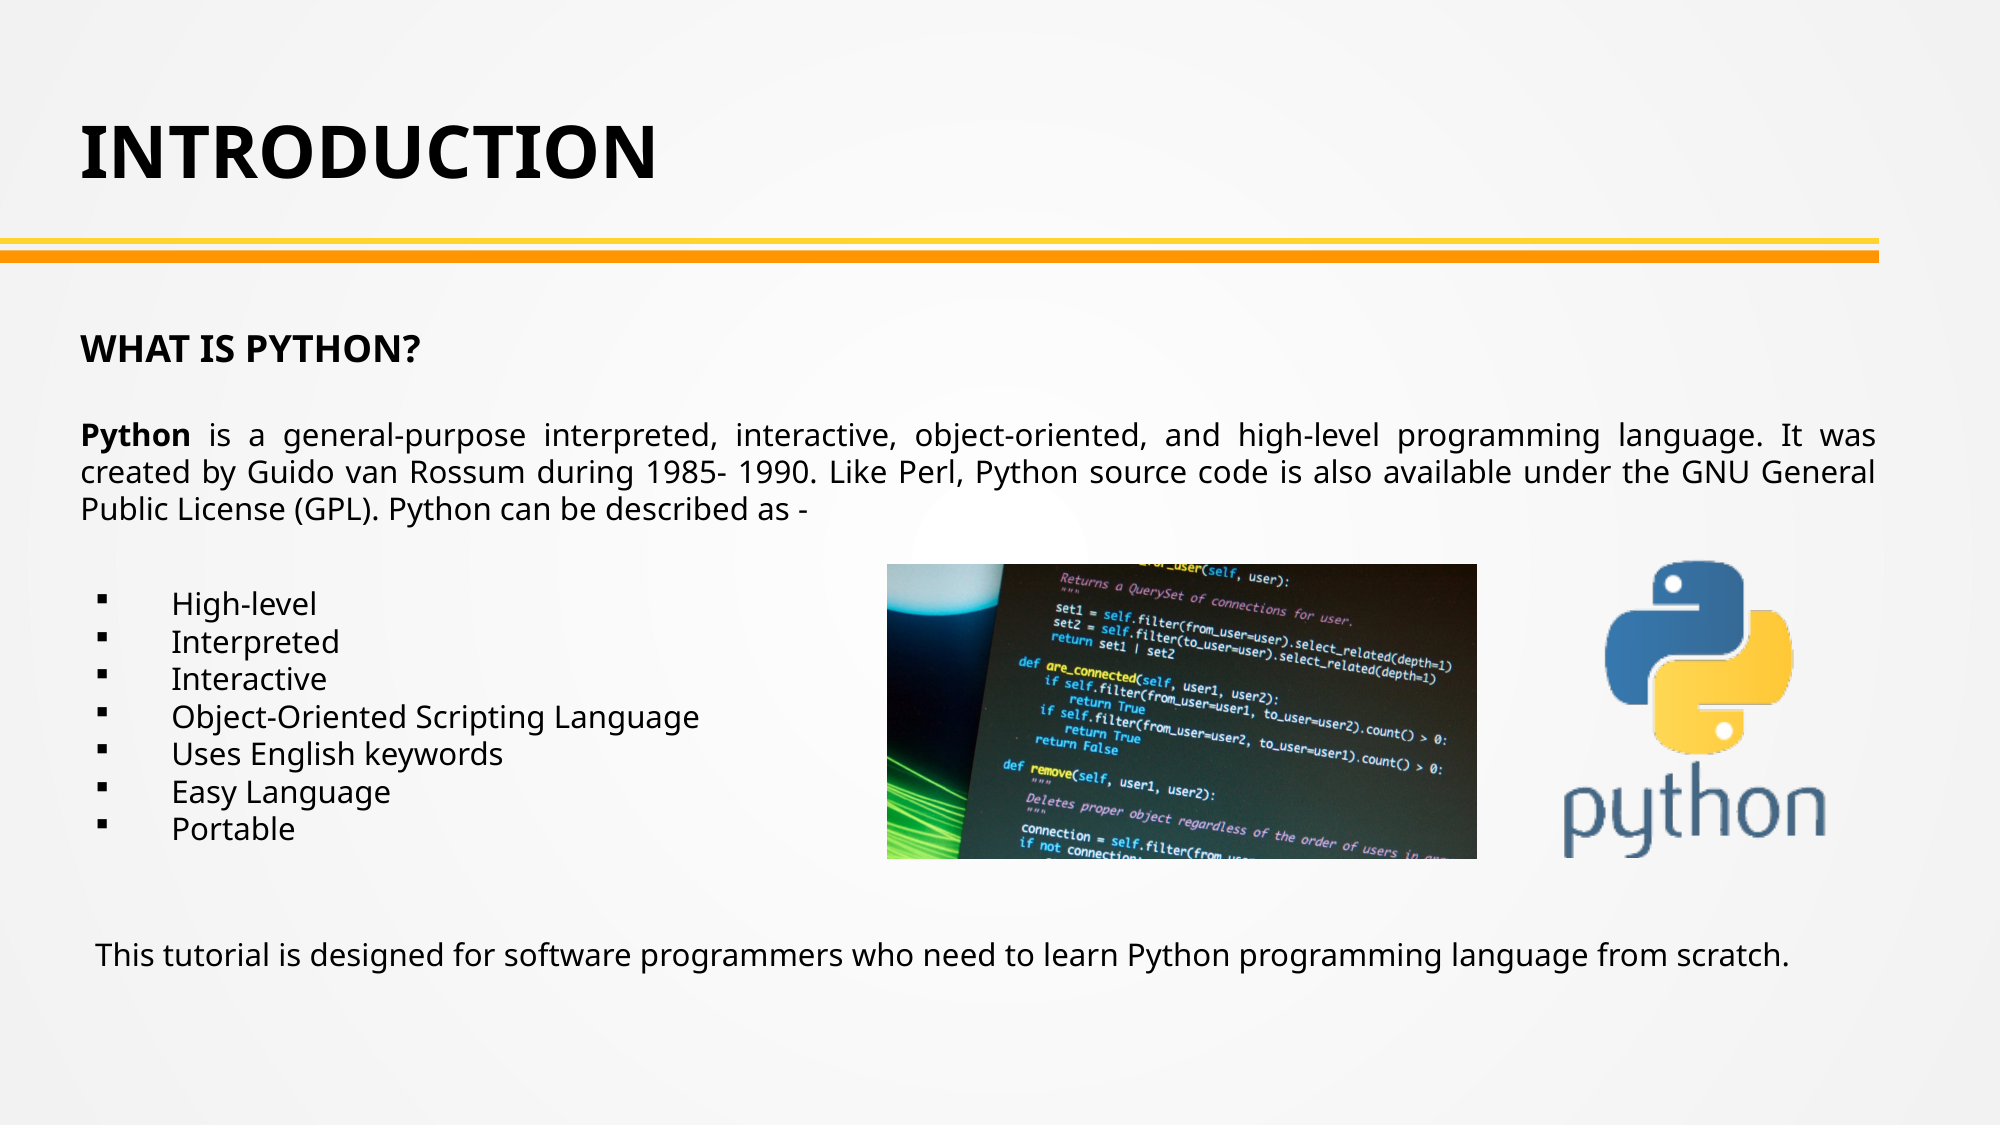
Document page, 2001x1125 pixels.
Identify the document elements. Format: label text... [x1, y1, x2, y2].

text_box This tutorial is designed for software programmers who need to learn Python programming language from scratch. [80, 928, 1864, 981]
text_box High-level Interpreted Interactive Object-Oriented Scripting Language Uses English keywords Easy Language Portable [80, 577, 828, 855]
picture [887, 556, 1967, 859]
text_box WHAT IS PYTHON? Python is a general-purpose interpreted, interactive, object-oriented, and high-level programming language. It was created by Guido van Rossum during 1985- 1990. Like Perl, Python source code is also available under the GNU General Public License (GPL). Python can be described as - [80, 324, 1879, 535]
text_box INTRODUCTION [80, 105, 1261, 201]
text_box [0, 249, 1880, 264]
